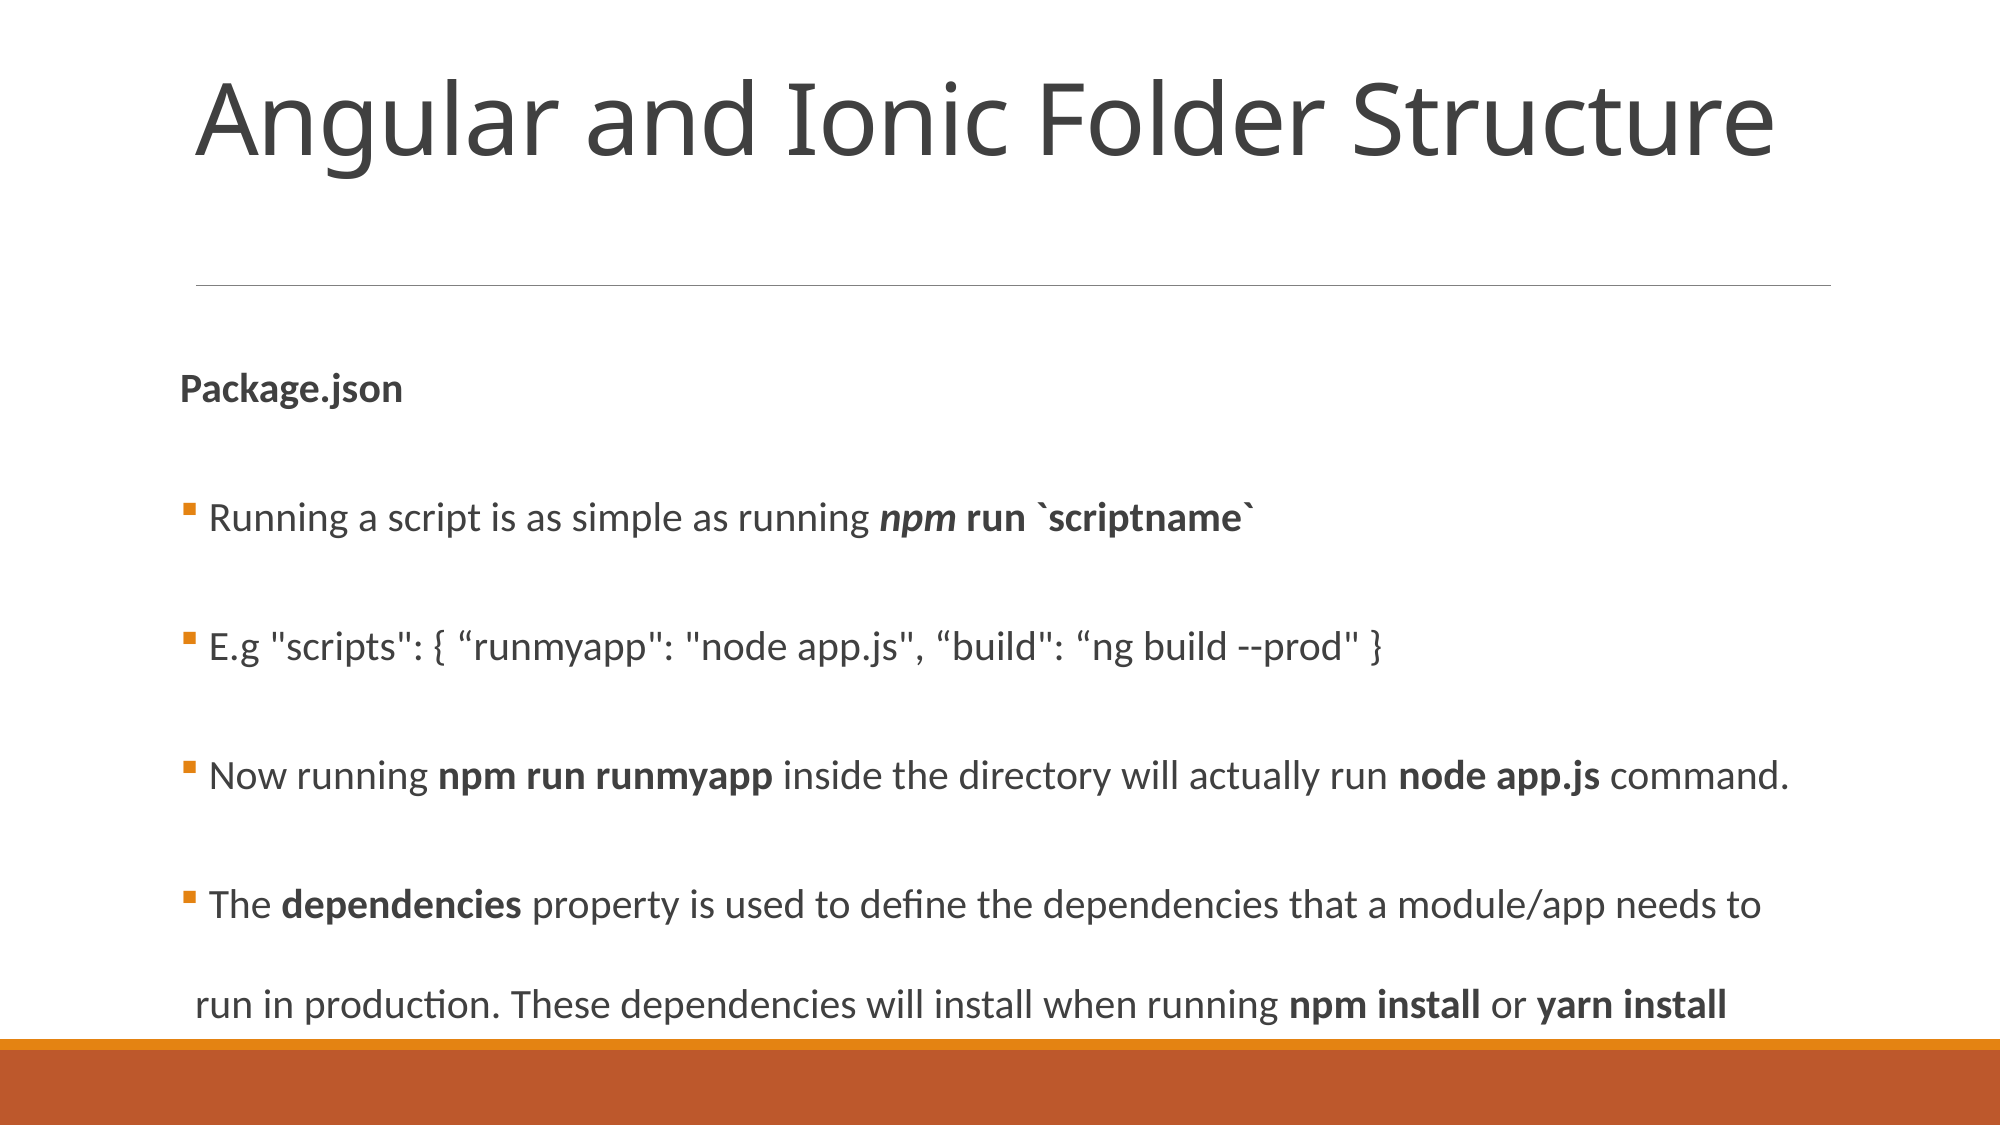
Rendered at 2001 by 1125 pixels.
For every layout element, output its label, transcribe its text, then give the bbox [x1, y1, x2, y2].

list Package.json Running a script is as simple as running npm run `scriptname` E.g "scripts": { “runmyapp": "node app.js", “build": “ng build --prod" } Now running npm run runmyapp inside the directory will actually run node app.js command. The dependencies property is used to define the dependencies that a module/app needs to run in production. These dependencies will install when running npm install or yarn install [180, 302, 1830, 1028]
title Angular and Ionic Folder Structure [180, 47, 1830, 285]
